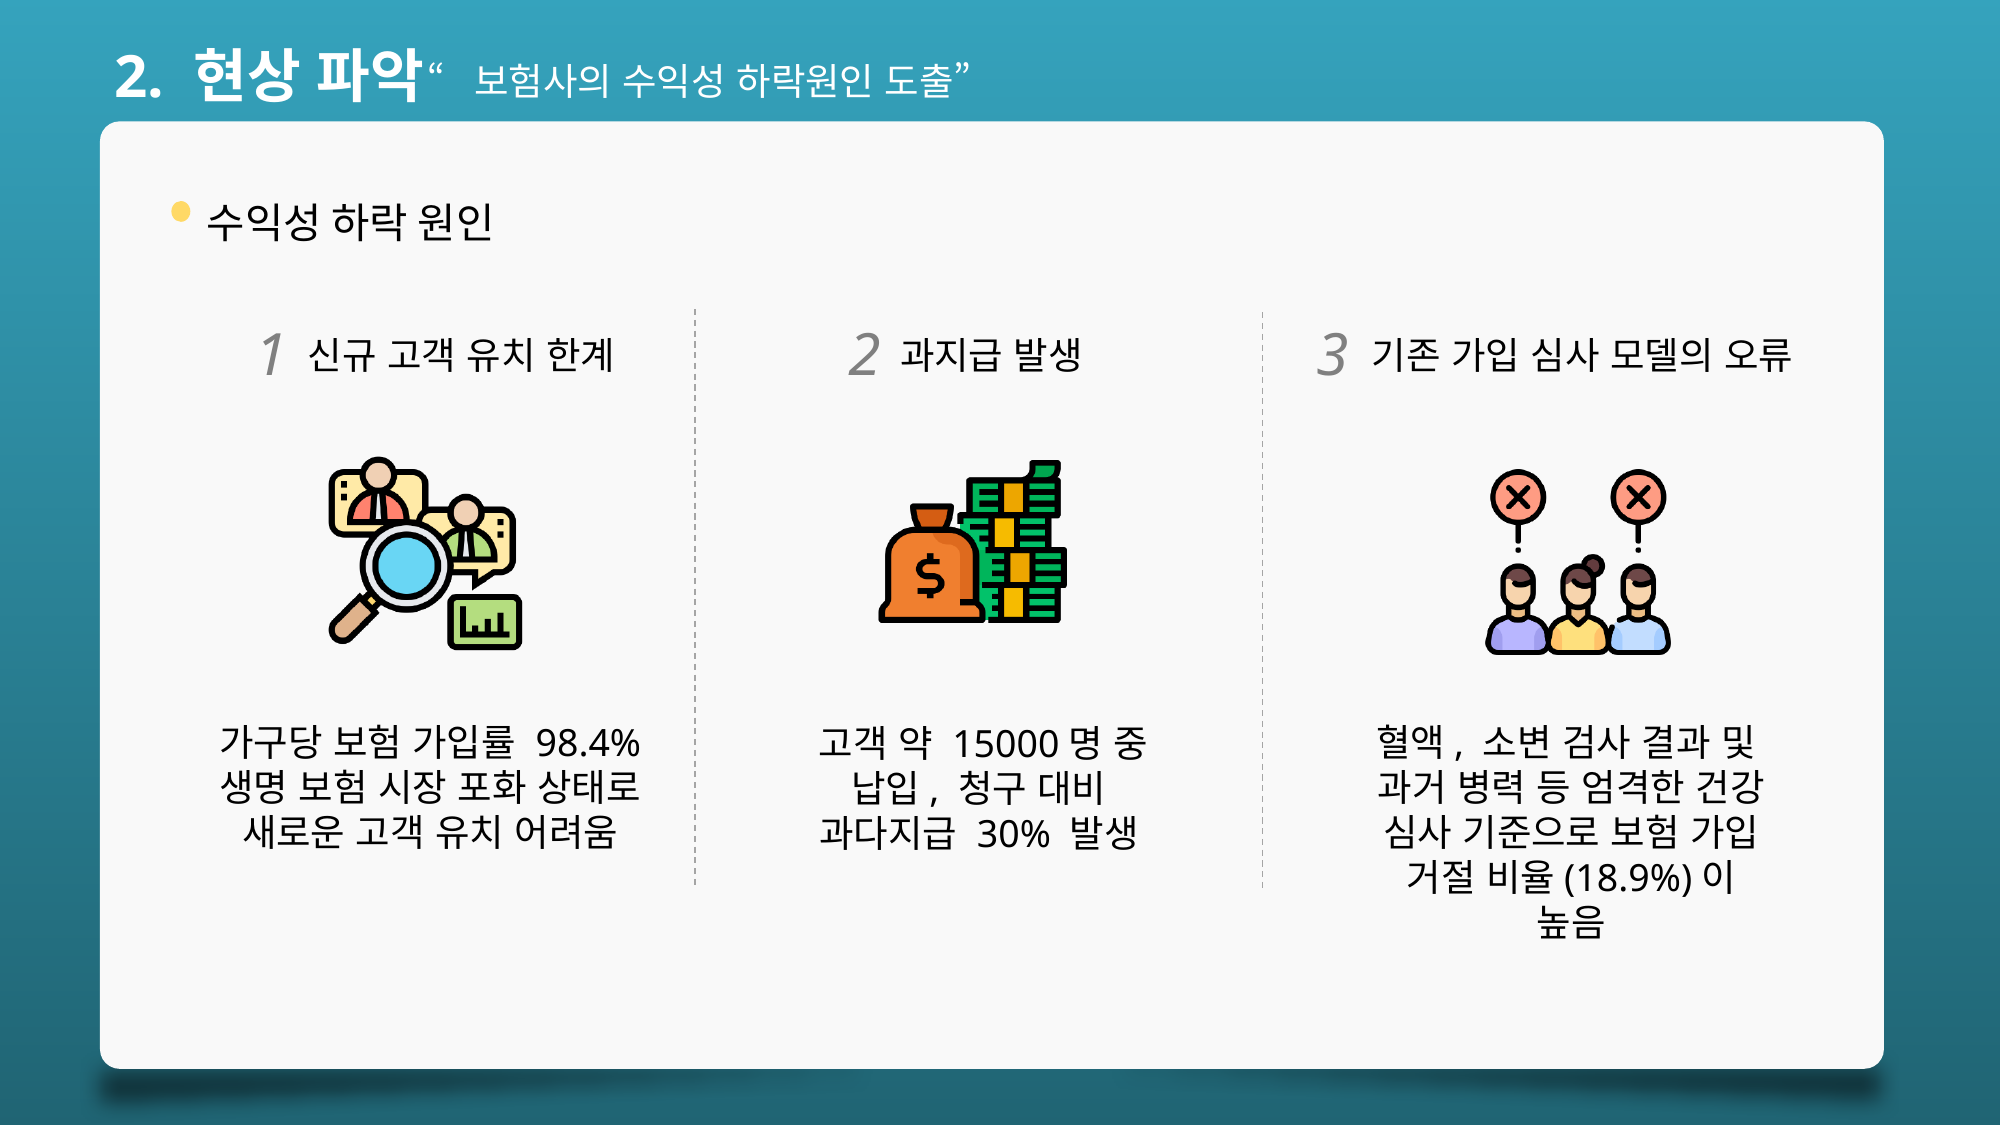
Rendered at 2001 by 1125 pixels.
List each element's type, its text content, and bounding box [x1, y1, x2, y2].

text_box 수익성 하락 원인 [191, 163, 894, 250]
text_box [239, 309, 673, 395]
text_box “보험사의 수익성 하락원인 도출” [412, 50, 1969, 111]
text_box 2. 현상 파악 [100, 31, 1229, 117]
text_box 혈액, 소변 검사 결과 및 과거 병력 등 엄격한 건강 심사 기준으로 보험 가입 거절 비율(18.9%)이 높음 [1357, 711, 1786, 952]
text_box [170, 199, 191, 223]
picture [325, 453, 525, 654]
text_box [833, 309, 1301, 395]
text_box 가구당 보험 가입률 98.4% 생명 보험 시장 포화 상태로 새로운 고객 유치 어려움 [165, 711, 695, 862]
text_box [1301, 309, 1928, 395]
picture [872, 448, 1073, 634]
text_box 고객 약 15000명 중 납입, 청구 대비 과다지급 30% 발생 [764, 712, 1194, 863]
picture [1485, 469, 1671, 655]
